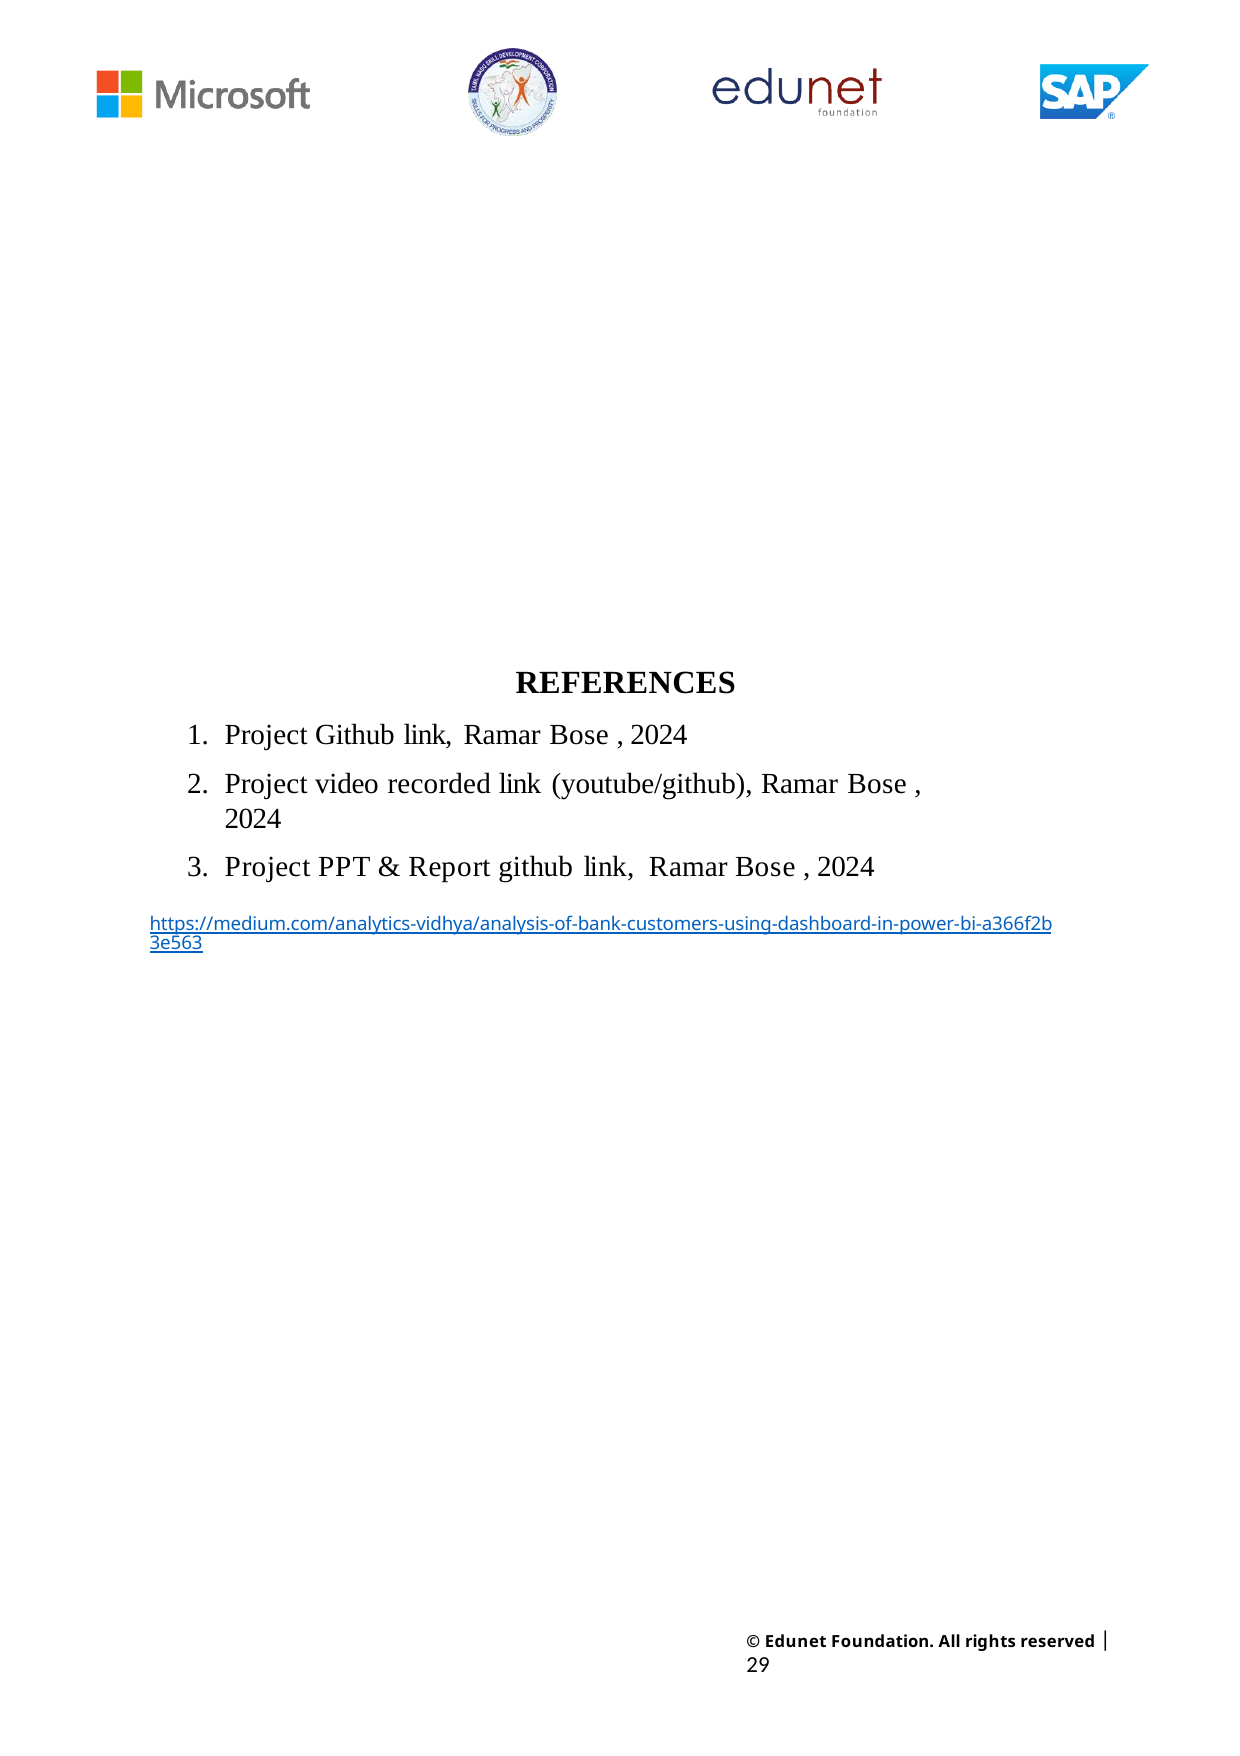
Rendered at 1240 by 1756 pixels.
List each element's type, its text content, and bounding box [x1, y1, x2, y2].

picture [712, 67, 882, 116]
text_box REFERENCES Project Github link, Ramar Bose , 2024 Project video recorded link (youtube/github), Ramar Bose , 2024 Project PPT & Report github link, Ramar Bose , 2024 [185, 641, 980, 883]
picture [1040, 67, 1149, 119]
slide_number © Edunet Foundation. All rights reserved |29 [744, 1626, 1114, 1756]
picture [468, 48, 557, 136]
text_box https://medium.com/analytics-vidhya/analysis-of-bank-customers-using-dashboard-in-power-bi-a366f2b3e563 [147, 909, 1054, 938]
picture [96, 70, 310, 118]
